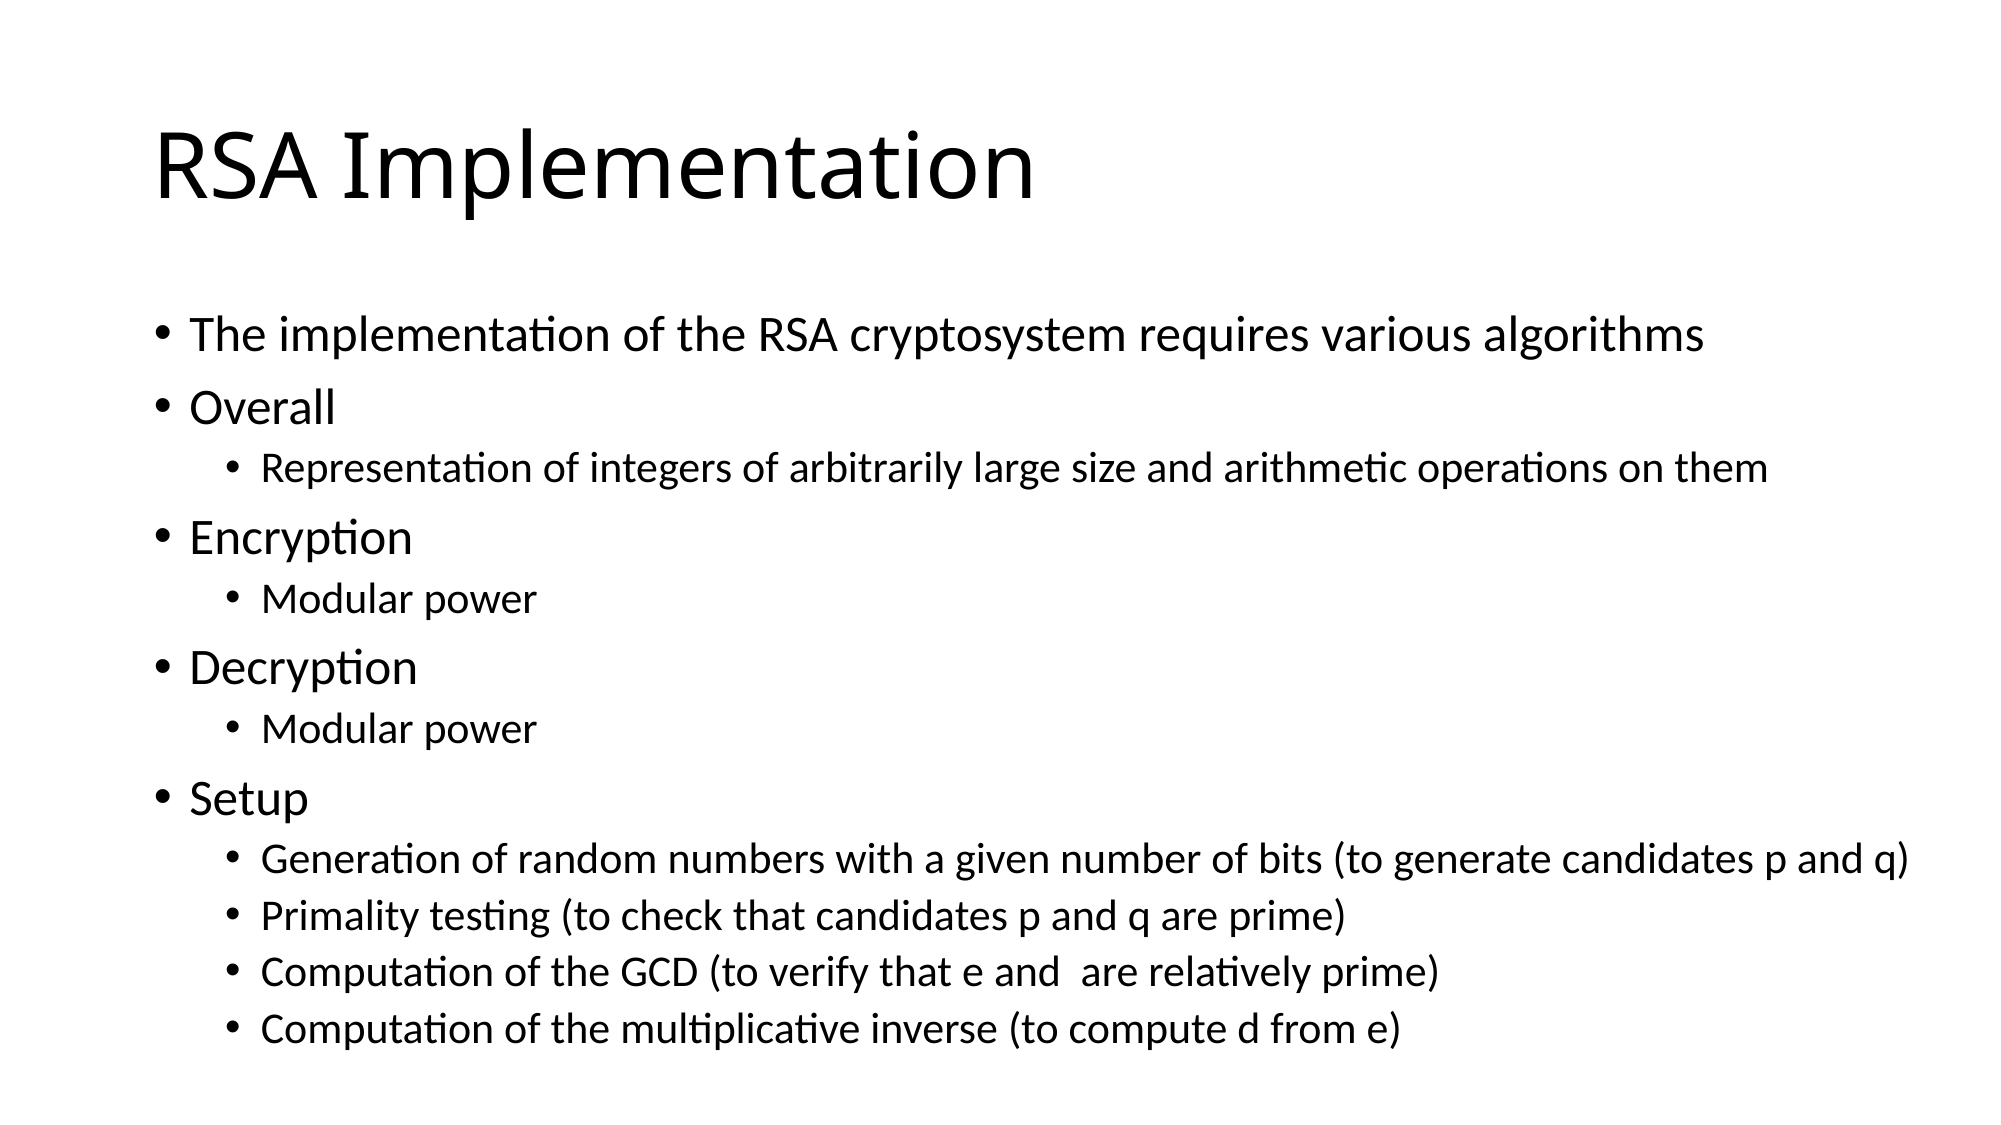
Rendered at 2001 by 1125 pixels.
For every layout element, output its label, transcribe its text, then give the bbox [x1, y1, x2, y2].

title RSA Implementation [137, 59, 1863, 278]
